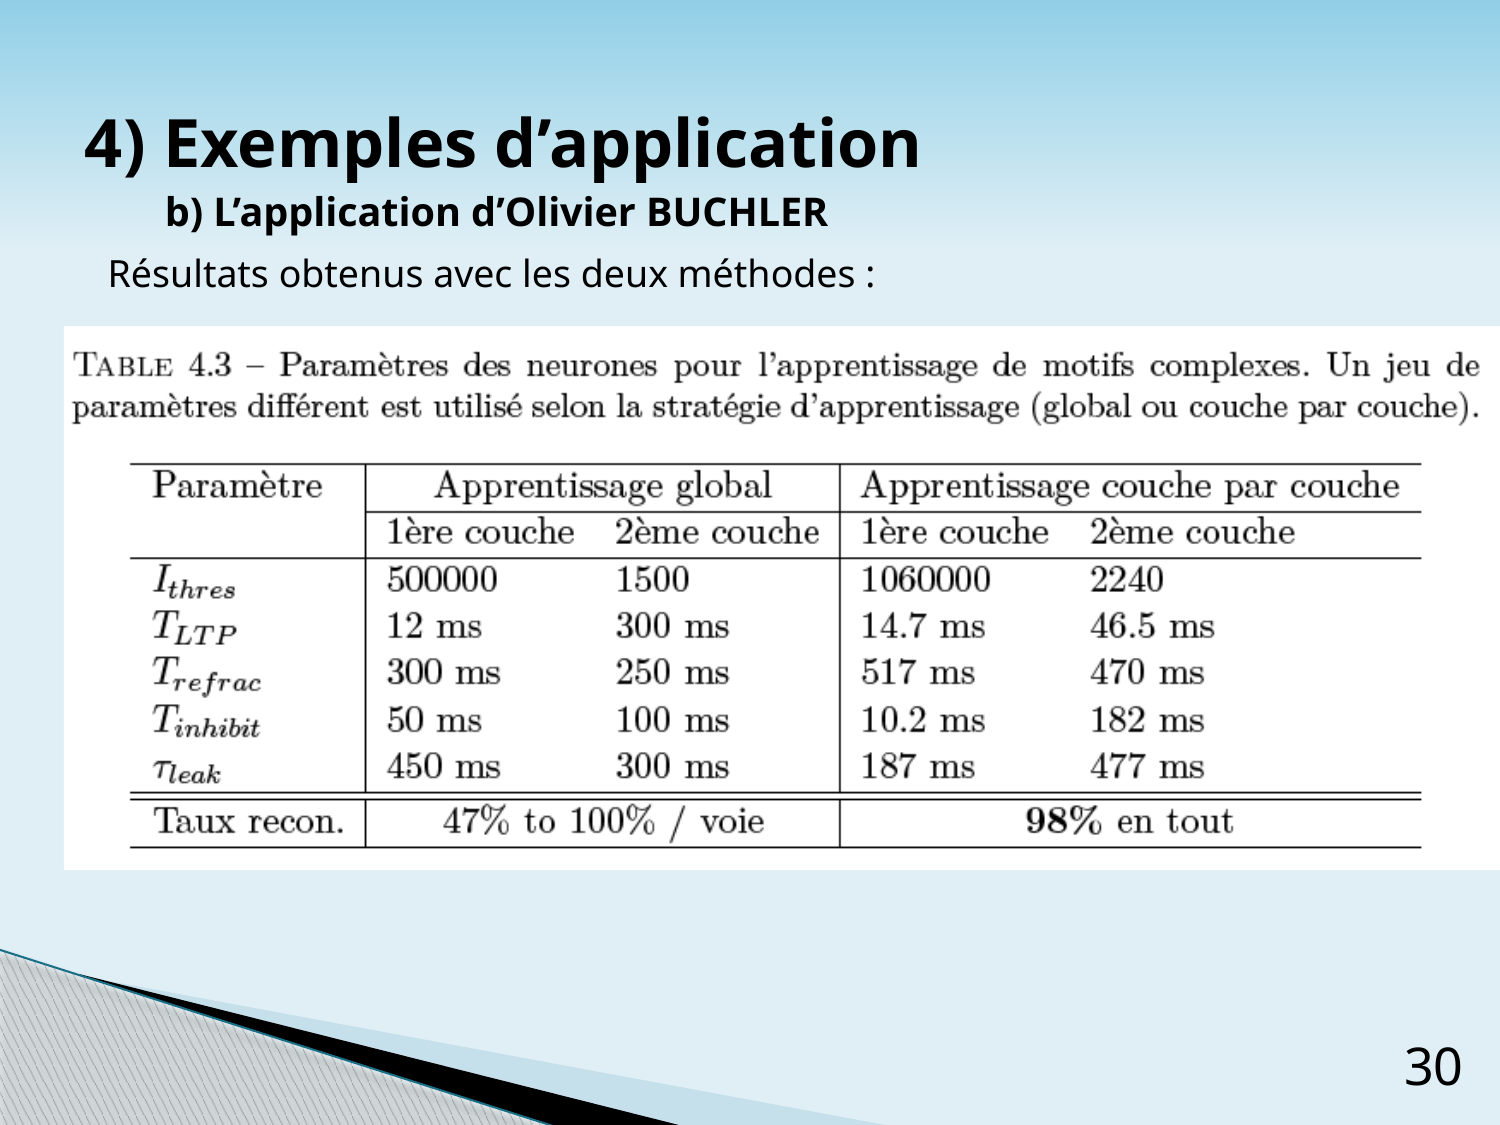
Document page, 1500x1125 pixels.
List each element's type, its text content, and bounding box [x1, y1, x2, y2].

slide_number 30 [1376, 1051, 1479, 1112]
list Résultats obtenus avec les deux méthodes : [75, 243, 1425, 326]
picture [63, 326, 1500, 870]
title b) L’application d’Olivier BUCHLER [150, 117, 1500, 305]
list Résultats obtenus avec les deux méthodes : [75, 882, 1425, 986]
text_box 4) Exemples d’application [70, 46, 1421, 235]
